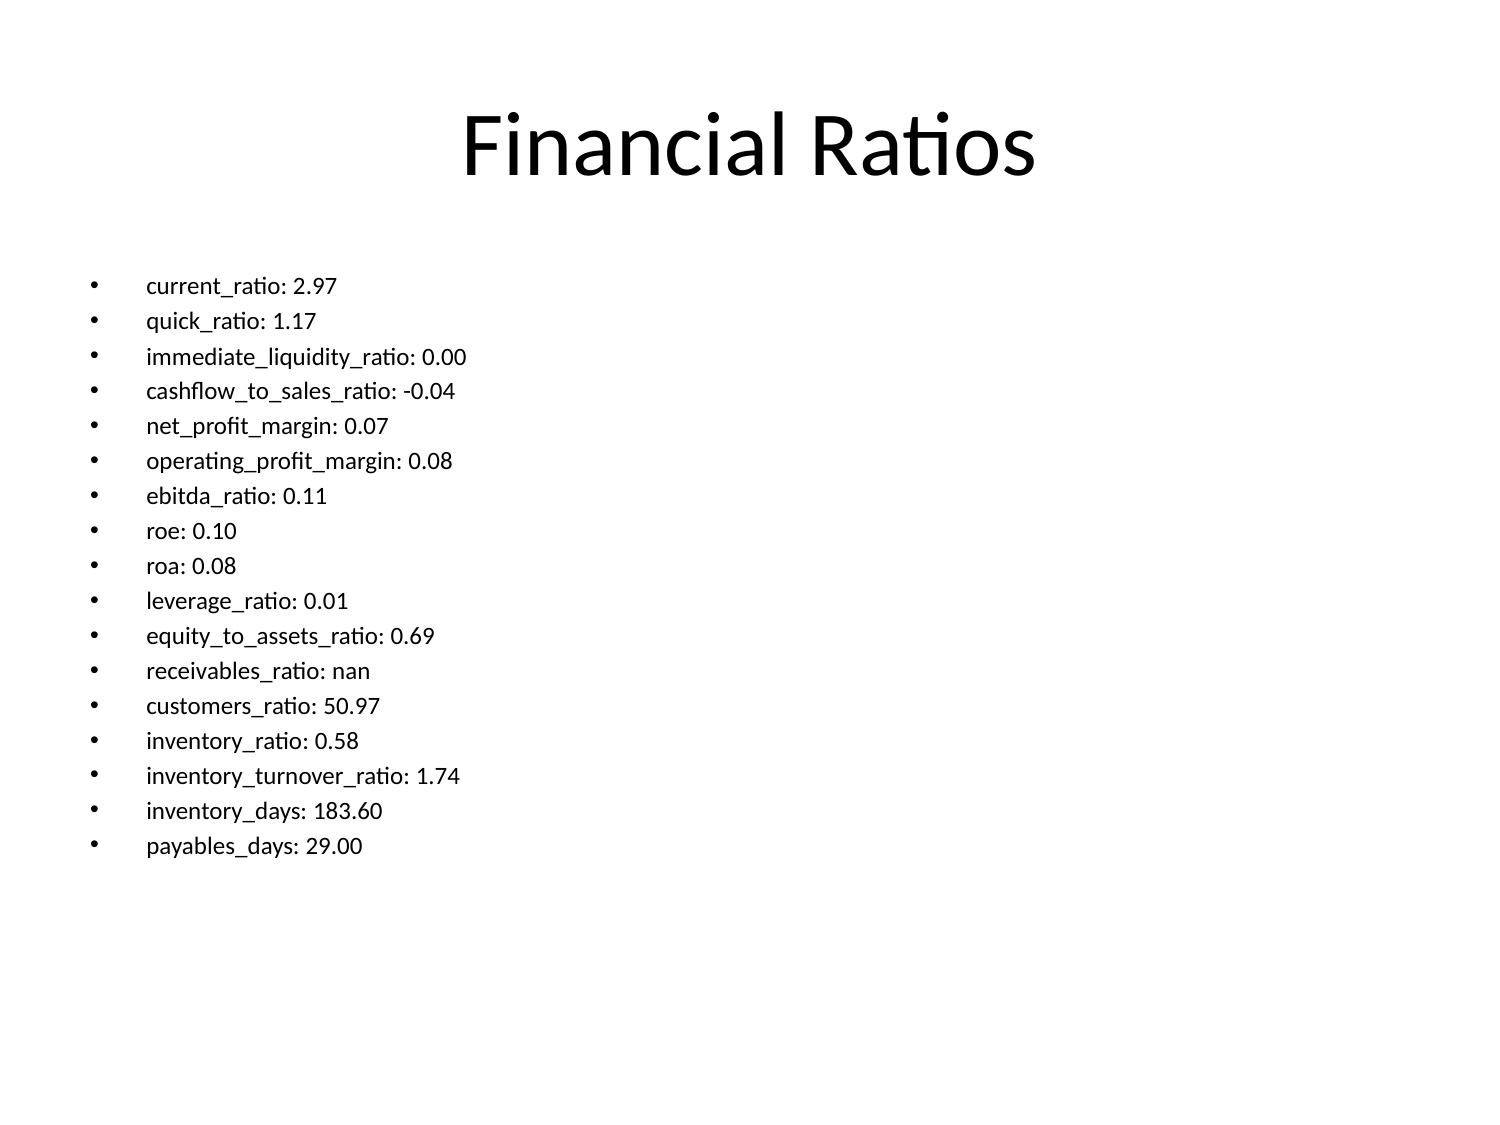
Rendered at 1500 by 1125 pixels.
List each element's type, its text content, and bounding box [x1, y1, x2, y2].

list current_ratio: 2.97 quick_ratio: 1.17 immediate_liquidity_ratio: 0.00 cashflow_to_sales_ratio: -0.04 net_profit_margin: 0.07 operating_profit_margin: 0.08 ebitda_ratio: 0.11 roe: 0.10 roa: 0.08 leverage_ratio: 0.01 equity_to_assets_ratio: 0.69 receivables_ratio: nan customers_ratio: 50.97 inventory_ratio: 0.58 inventory_turnover_ratio: 1.74 inventory_days: 183.60 payables_days: 29.00 [75, 262, 1425, 1005]
title Financial Ratios [75, 45, 1425, 233]
